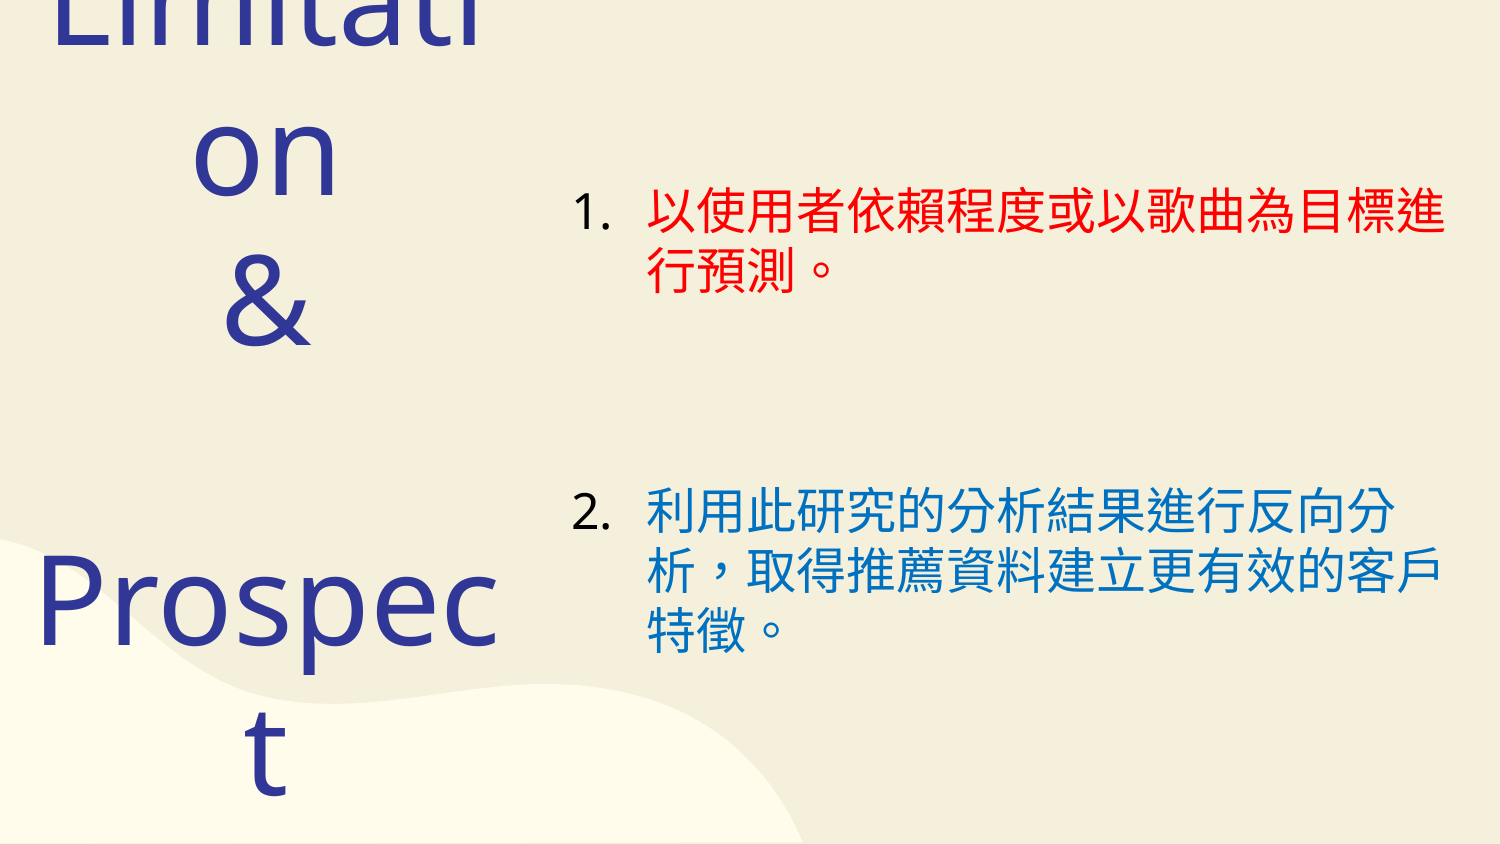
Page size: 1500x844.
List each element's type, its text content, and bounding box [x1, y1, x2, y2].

title Limitation & Prospect [11, 295, 522, 446]
text_box 以使用者依賴程度或以歌曲為目標進行預測。 利用此研究的分析結果進行反向分析，取得推薦資料建立更有效的客戶特徵。 [556, 52, 1462, 668]
